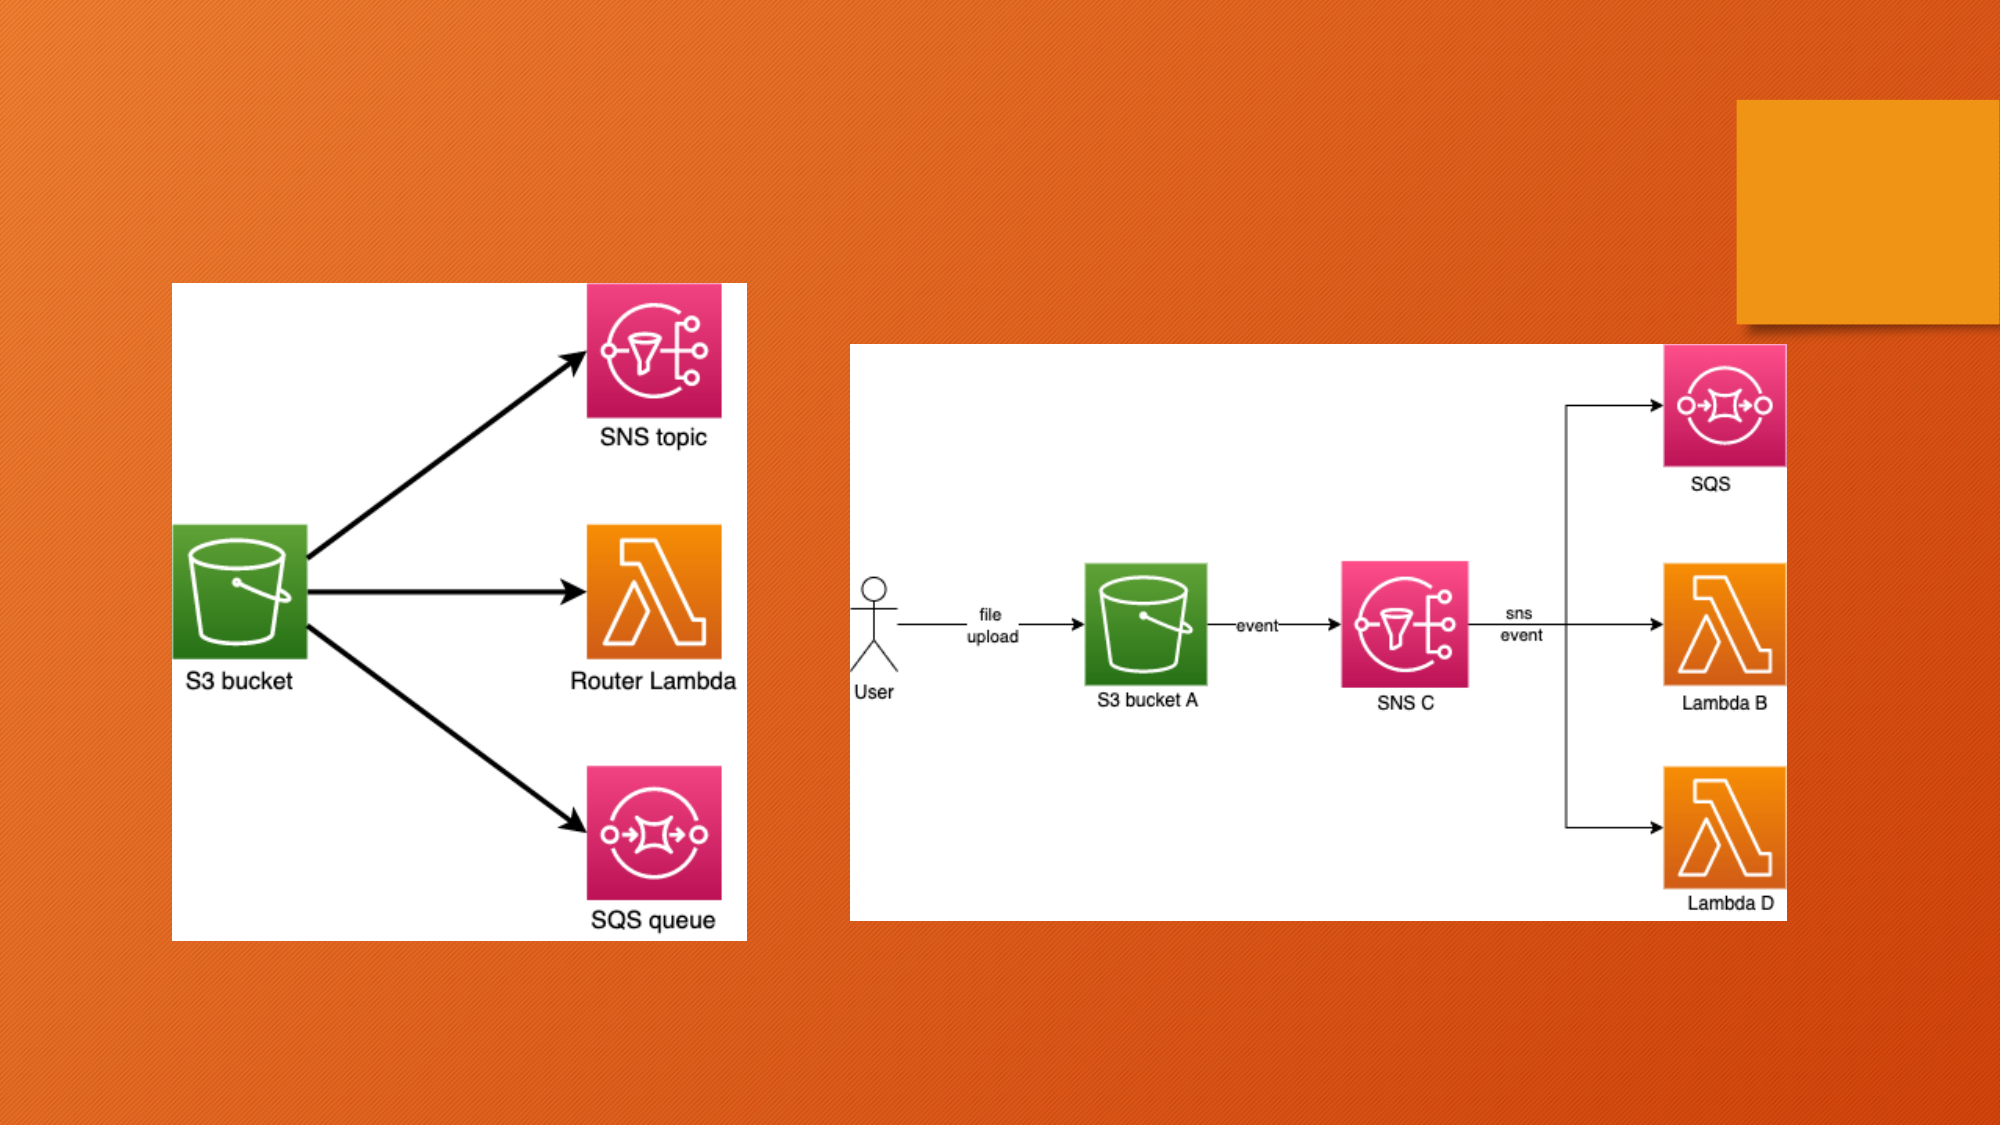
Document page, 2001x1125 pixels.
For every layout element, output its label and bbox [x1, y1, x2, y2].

picture [850, 325, 2000, 921]
picture [172, 283, 747, 942]
